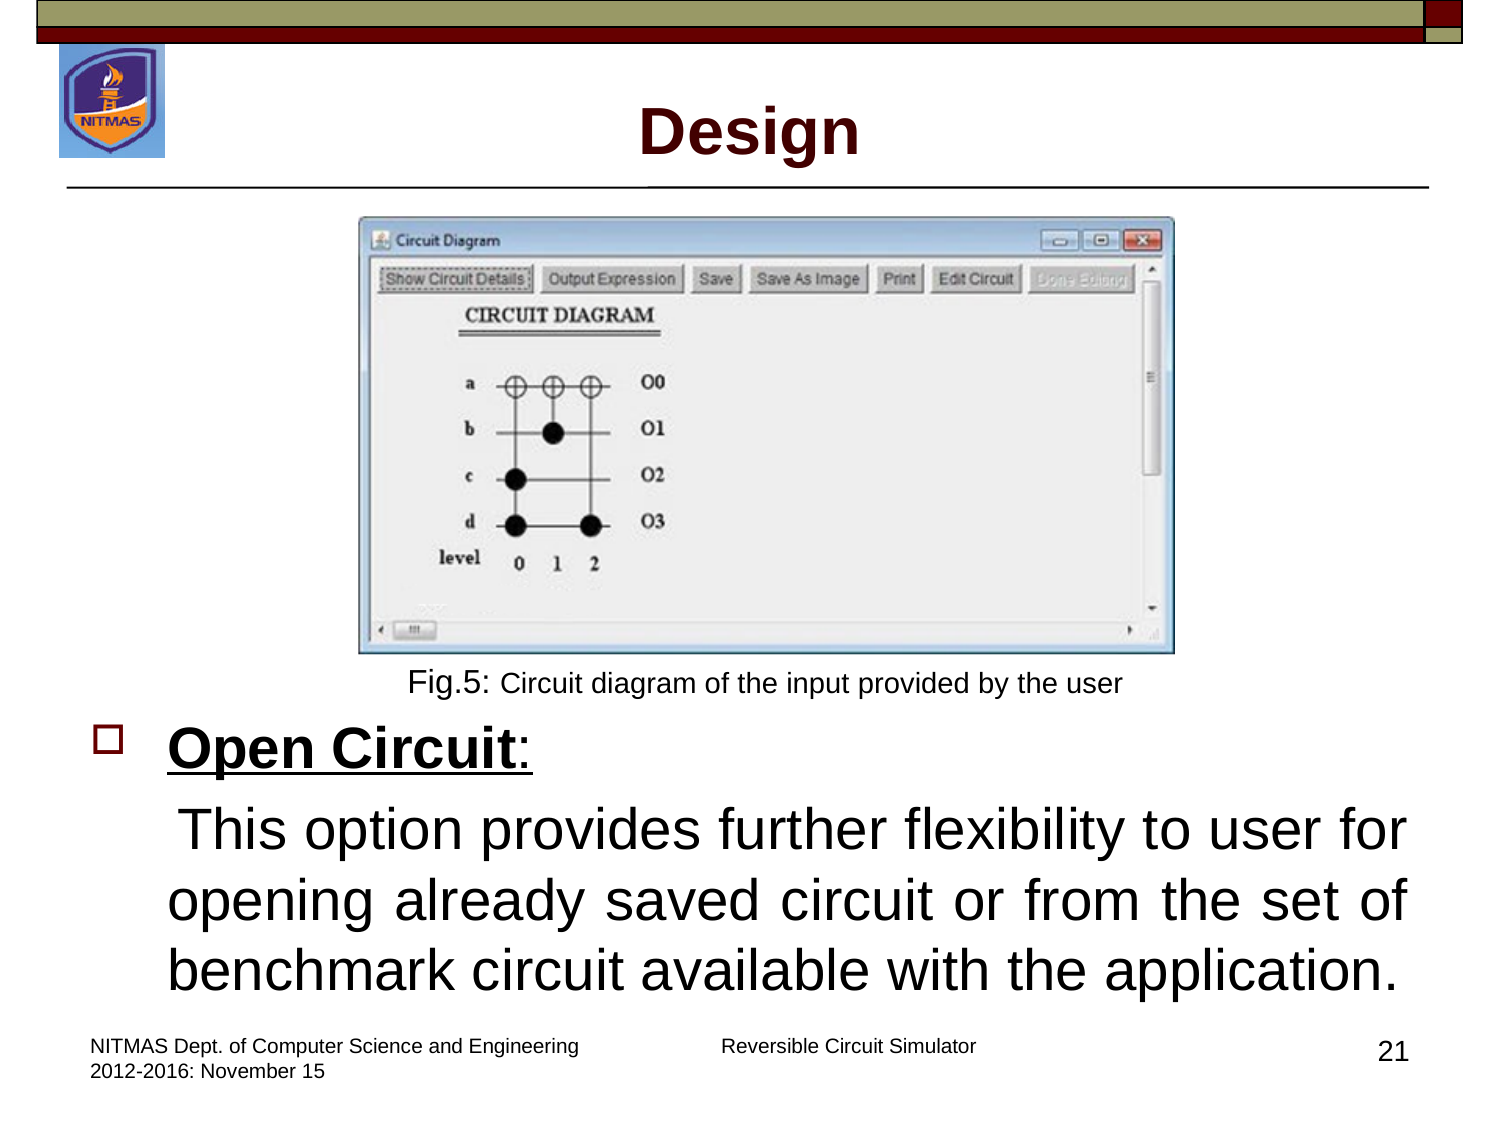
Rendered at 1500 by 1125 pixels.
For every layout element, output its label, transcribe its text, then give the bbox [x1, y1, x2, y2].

list Open Circuit: This option provides further flexibility to user for opening already saved circuit or from the set of benchmark circuit available with the application. [74, 212, 1426, 1006]
title Design [74, 67, 1426, 176]
picture [356, 214, 1175, 656]
text_box Fig.5: Circuit diagram of the input provided by the user [281, 653, 1158, 748]
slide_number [74, 1024, 631, 1101]
picture [59, 44, 165, 158]
footer Reversible Circuit Simulator [647, 1024, 1051, 1101]
slide_number 21 [1112, 1024, 1426, 1101]
